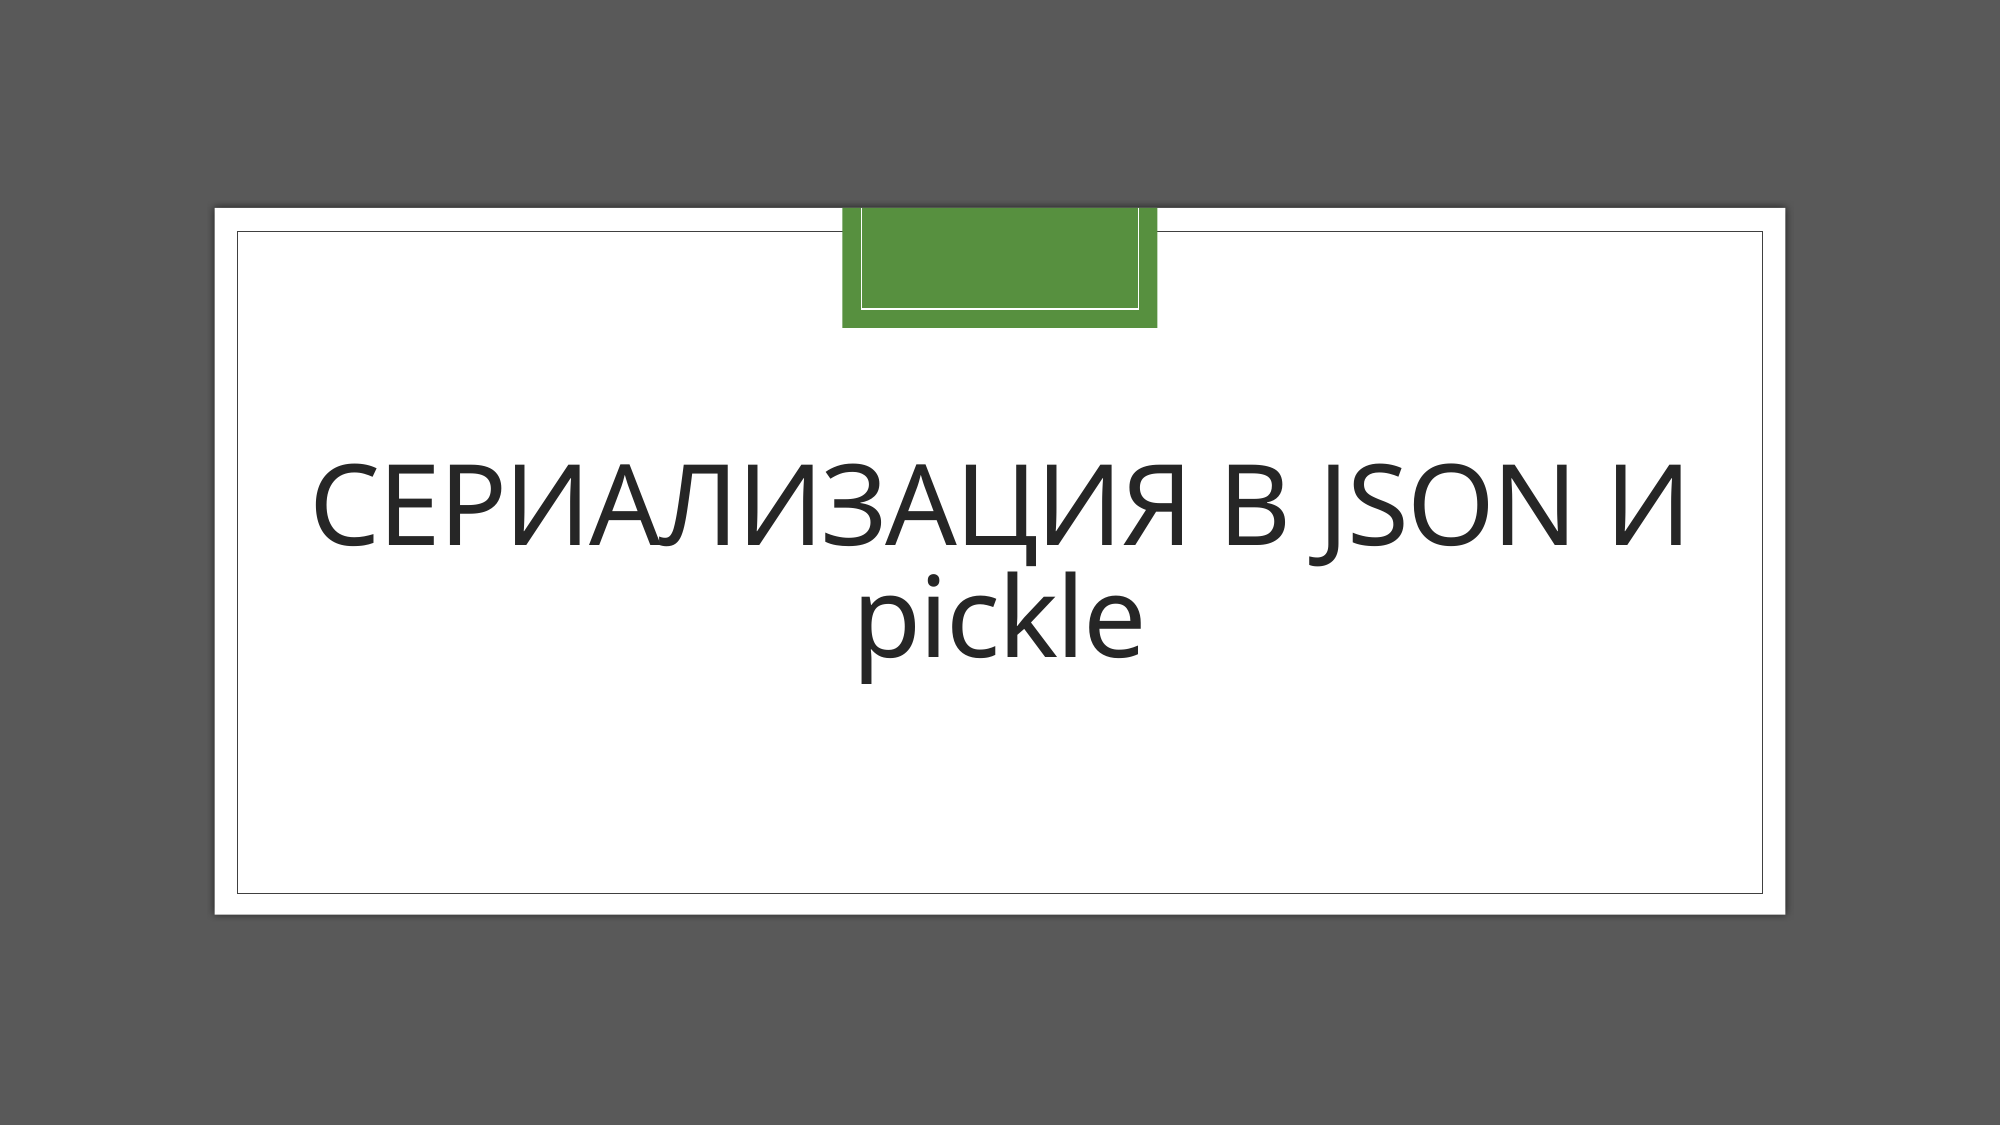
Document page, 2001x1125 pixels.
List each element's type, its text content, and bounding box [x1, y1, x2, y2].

title Сериализация в json и pickle [267, 368, 1733, 769]
